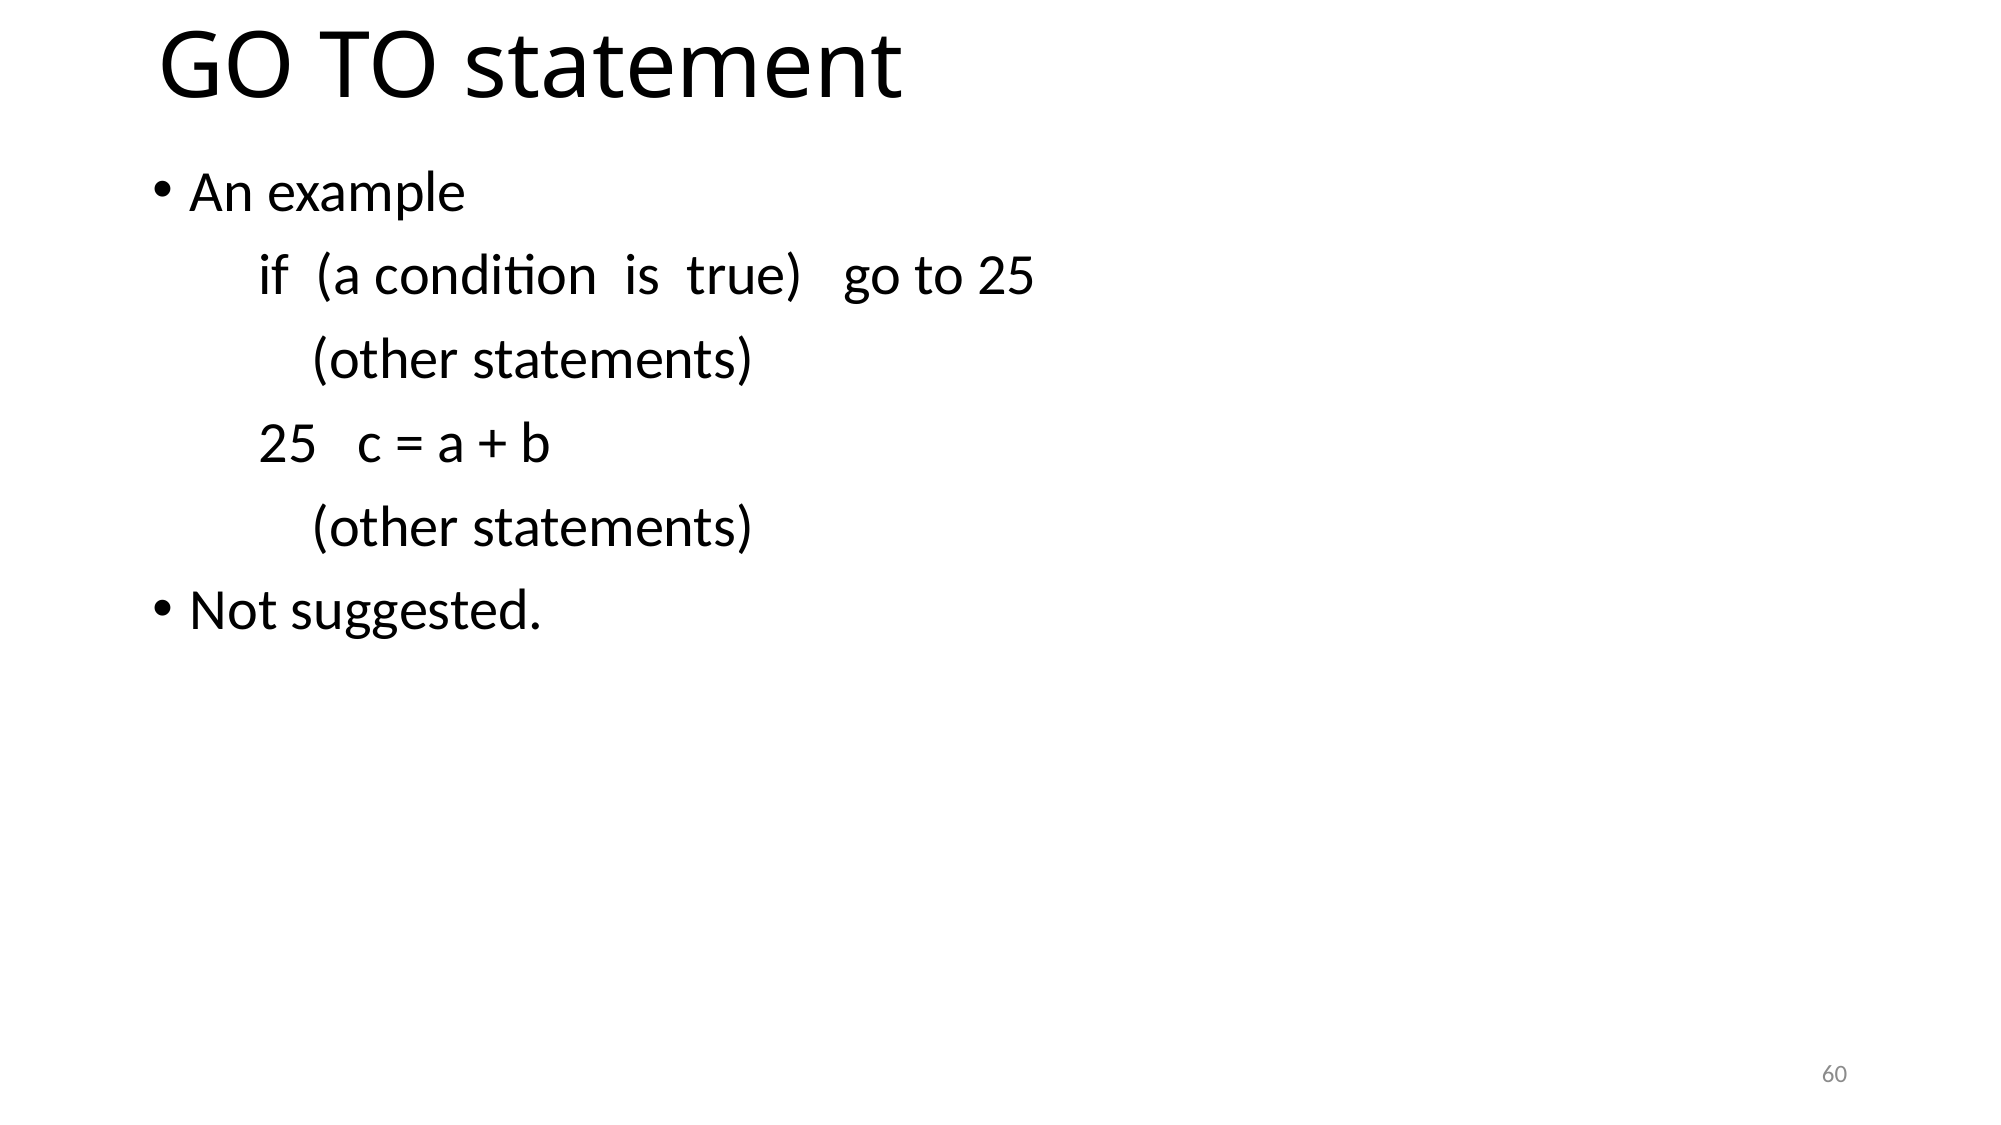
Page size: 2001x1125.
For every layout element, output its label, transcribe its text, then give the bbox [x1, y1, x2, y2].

title GO TO statement [142, 14, 1868, 232]
slide_number 60 [1412, 1042, 1863, 1103]
list An example if (a condition is true) go to 25 (other statements) 25 c = a + b (other statements) Not suggested. [137, 153, 1863, 998]
